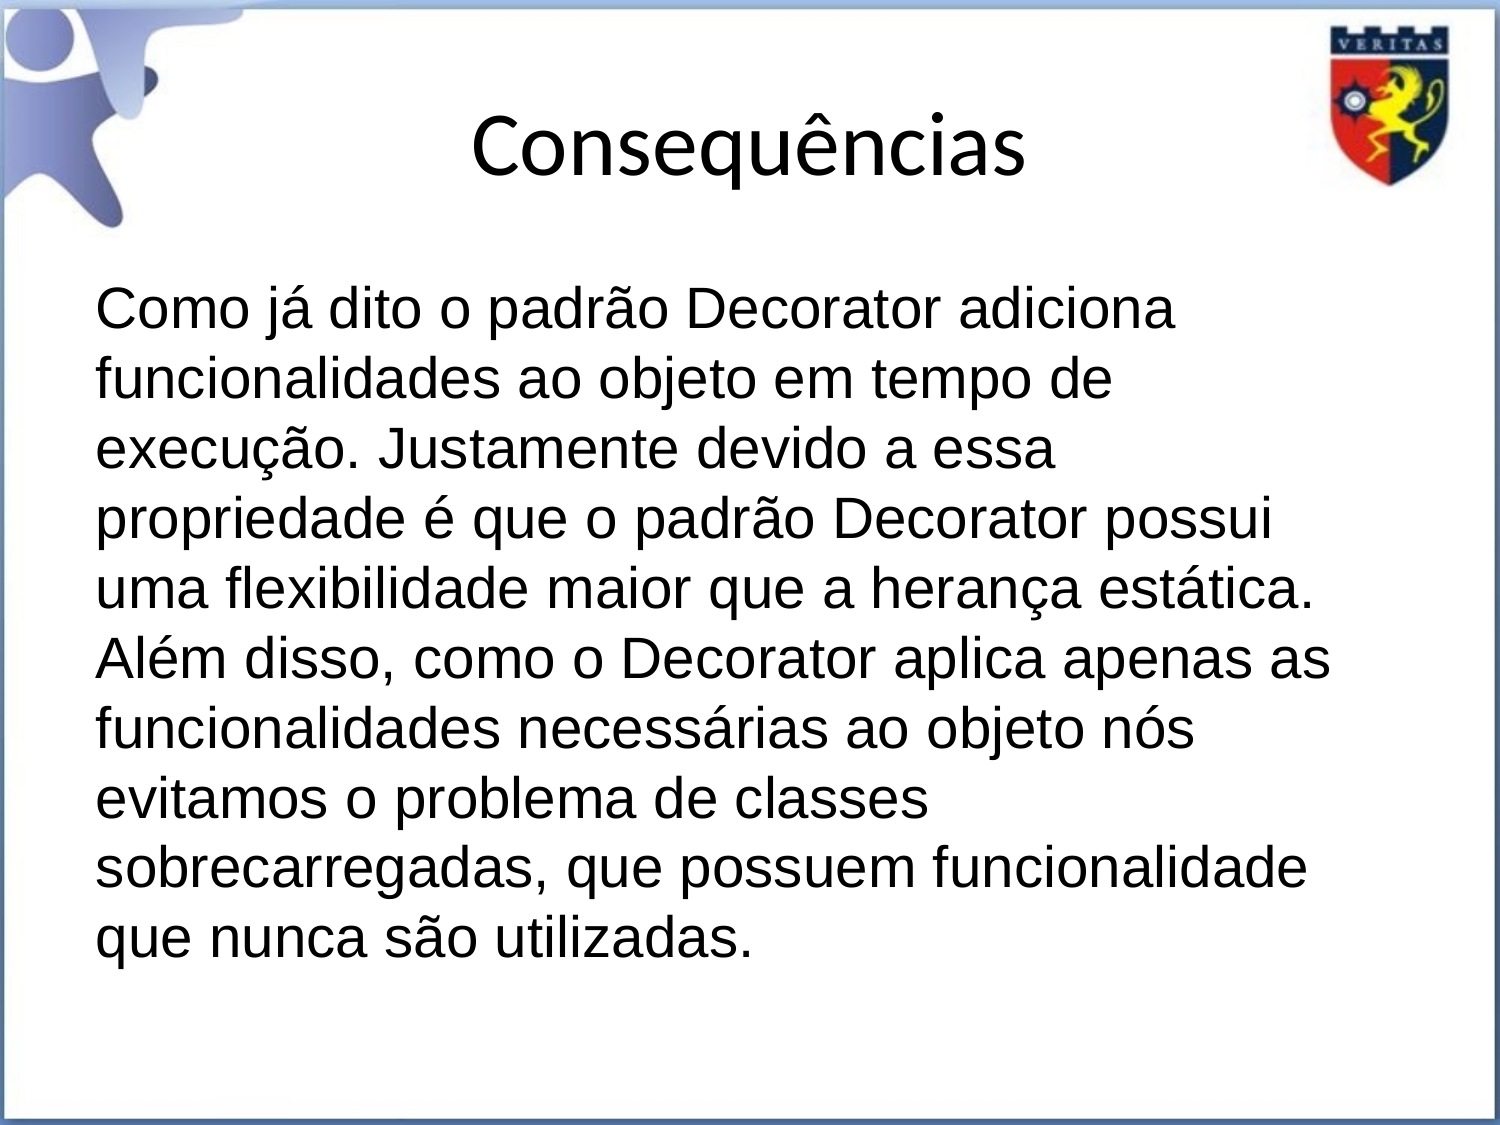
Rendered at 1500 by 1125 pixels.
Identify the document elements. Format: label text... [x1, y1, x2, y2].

text_box Consequências [75, 45, 1425, 233]
picture [0, 0, 1500, 1125]
text_box Como já dito o padrão Decorator adiciona funcionalidades ao objeto em tempo de execução. Justamente devido a essa propriedade é que o padrão Decorator possui uma flexibilidade maior que a herança estática. Além disso, como o Decorator aplica apenas as funcionalidades necessárias ao objeto nós evitamos o problema de classes sobrecarregadas, que possuem funcionalidade que nunca são utilizadas. [81, 262, 1388, 977]
text_box [75, 262, 1425, 1005]
